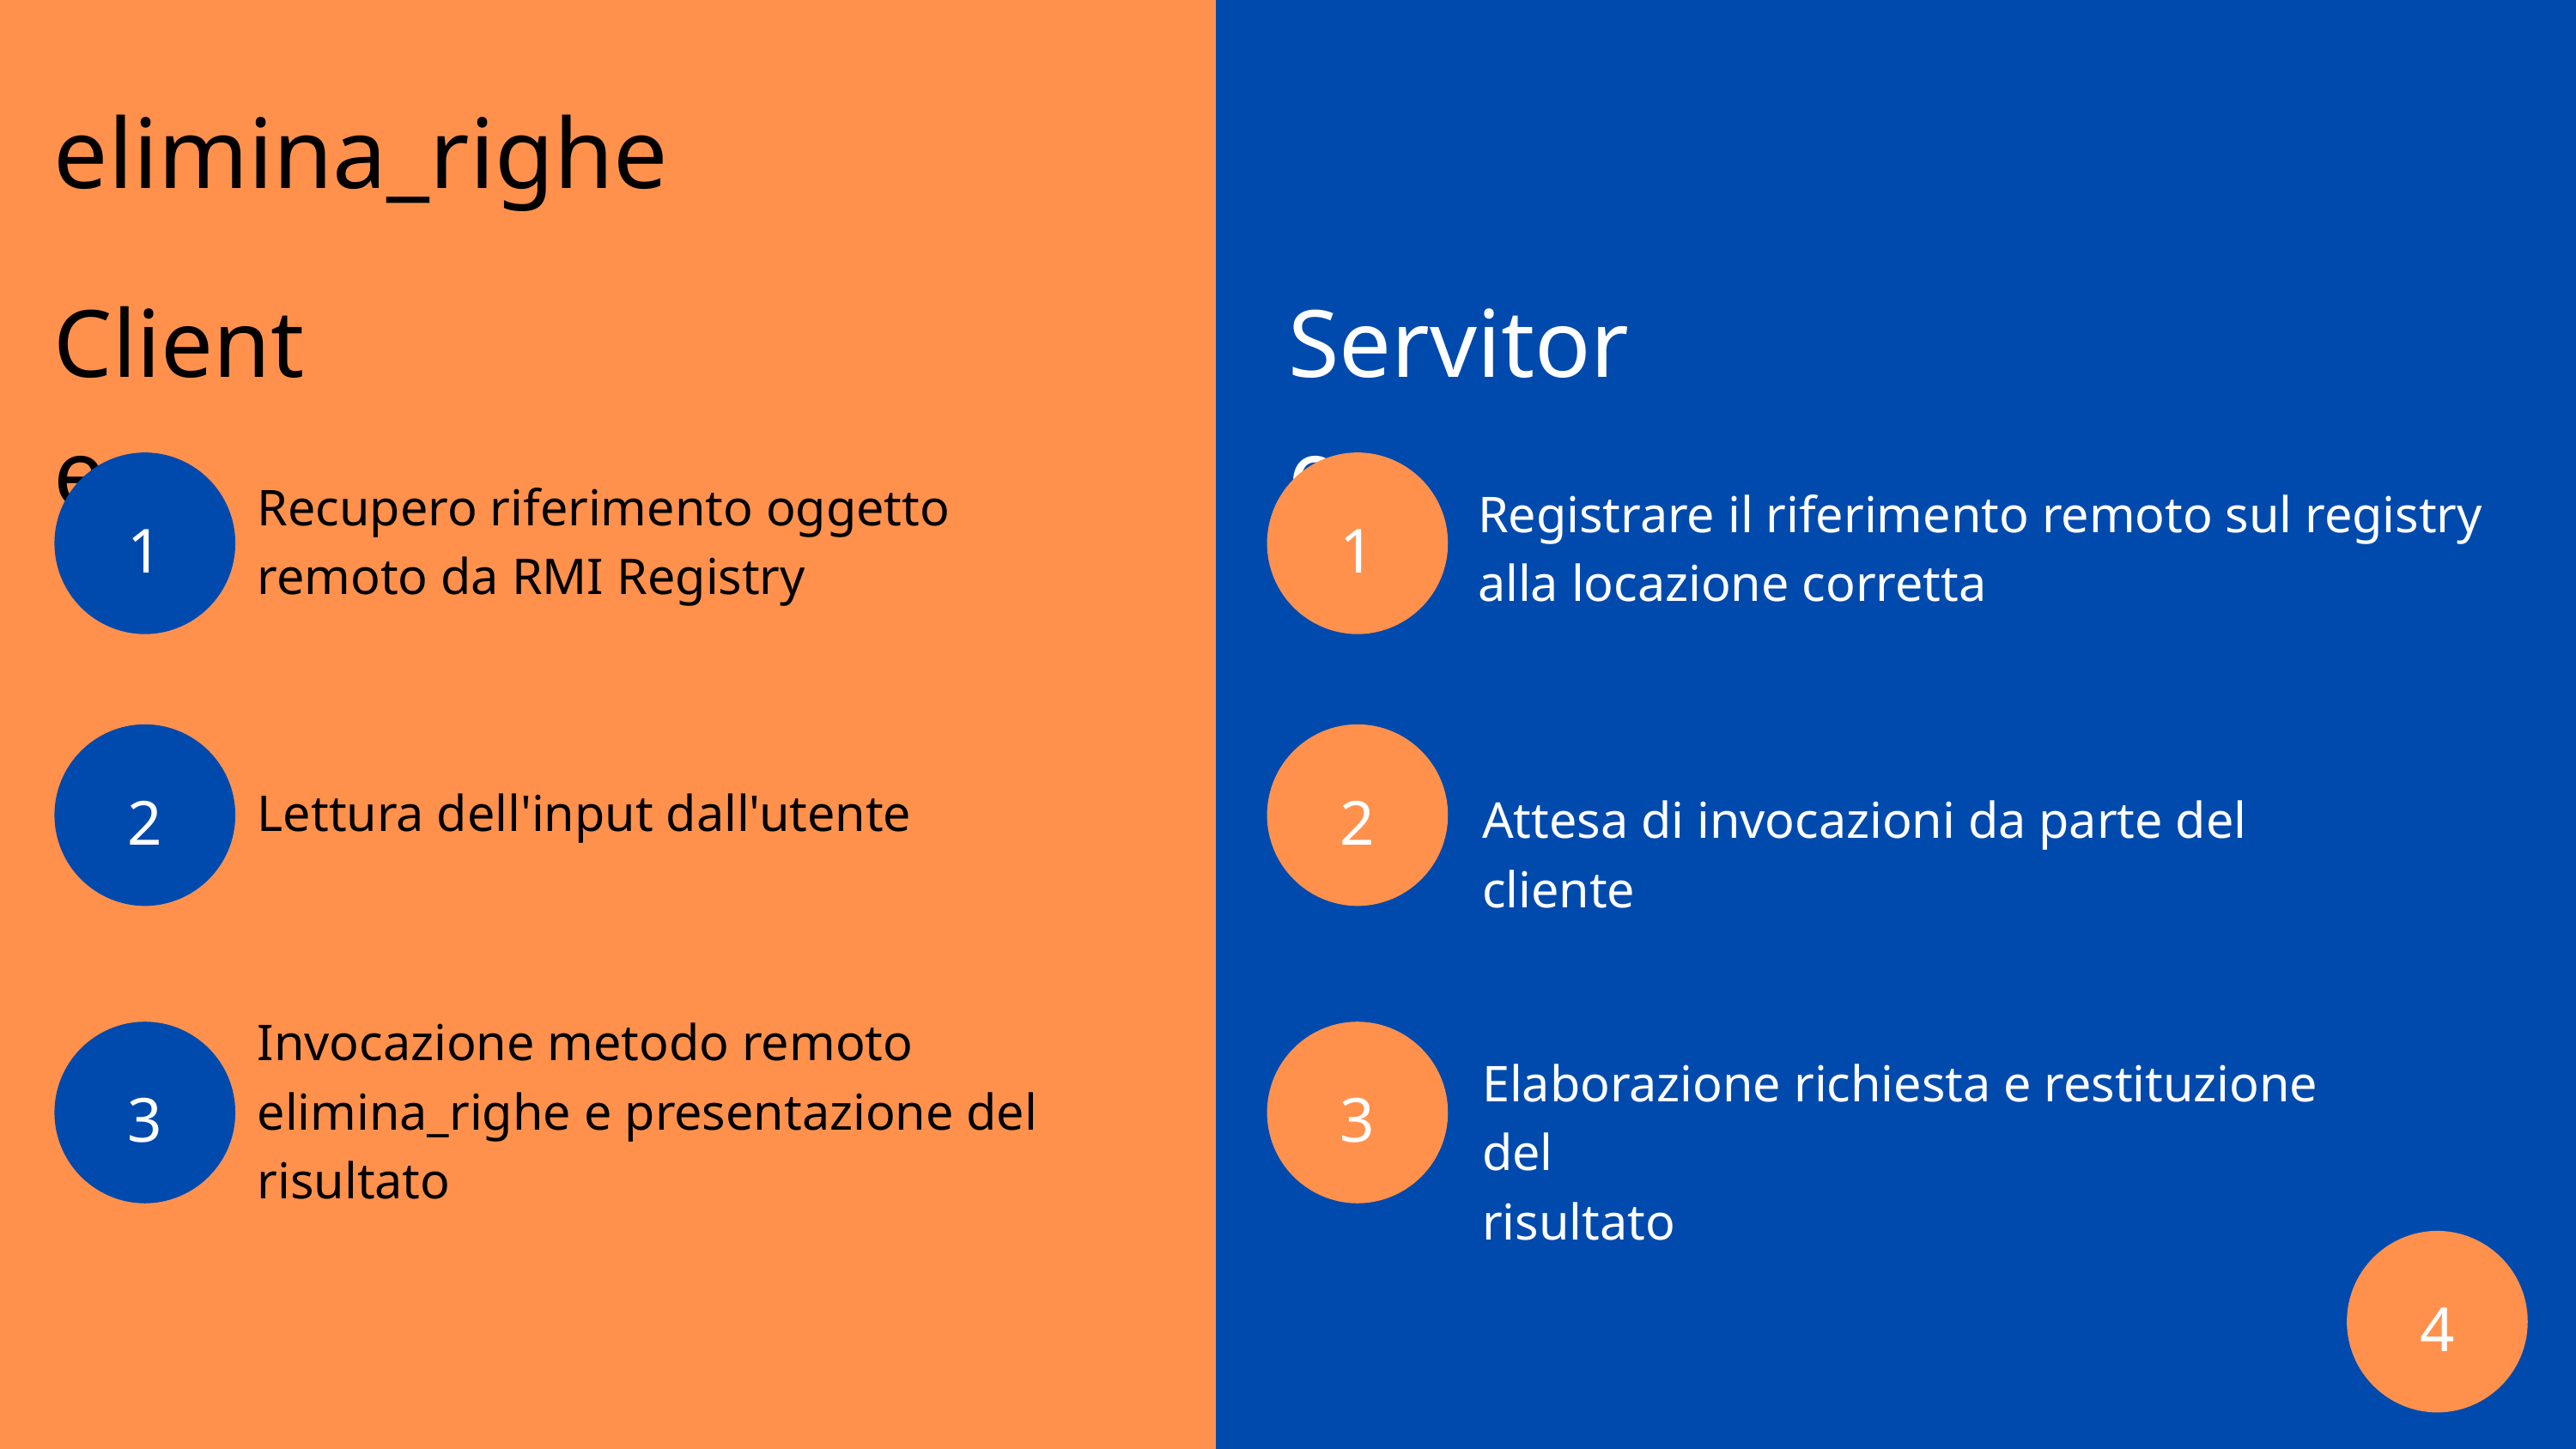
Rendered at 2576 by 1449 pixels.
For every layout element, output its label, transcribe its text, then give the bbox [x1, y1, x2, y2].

text_box Lettura dell'input dall'utente [257, 772, 1125, 842]
text_box Cliente [53, 265, 353, 526]
text_box Invocazione metodo remoto elimina_righe e presentazione del risultato [257, 1001, 1125, 1209]
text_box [2346, 1230, 2529, 1413]
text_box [1266, 452, 1449, 634]
text_box Recupero riferimento oggetto remoto da RMI Registry [257, 466, 1125, 605]
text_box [1215, 0, 2576, 1449]
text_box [53, 452, 236, 634]
text_box elimina_righe [53, 72, 939, 209]
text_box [1266, 724, 1449, 906]
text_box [53, 724, 236, 906]
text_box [53, 1021, 236, 1203]
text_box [1266, 1021, 1449, 1203]
